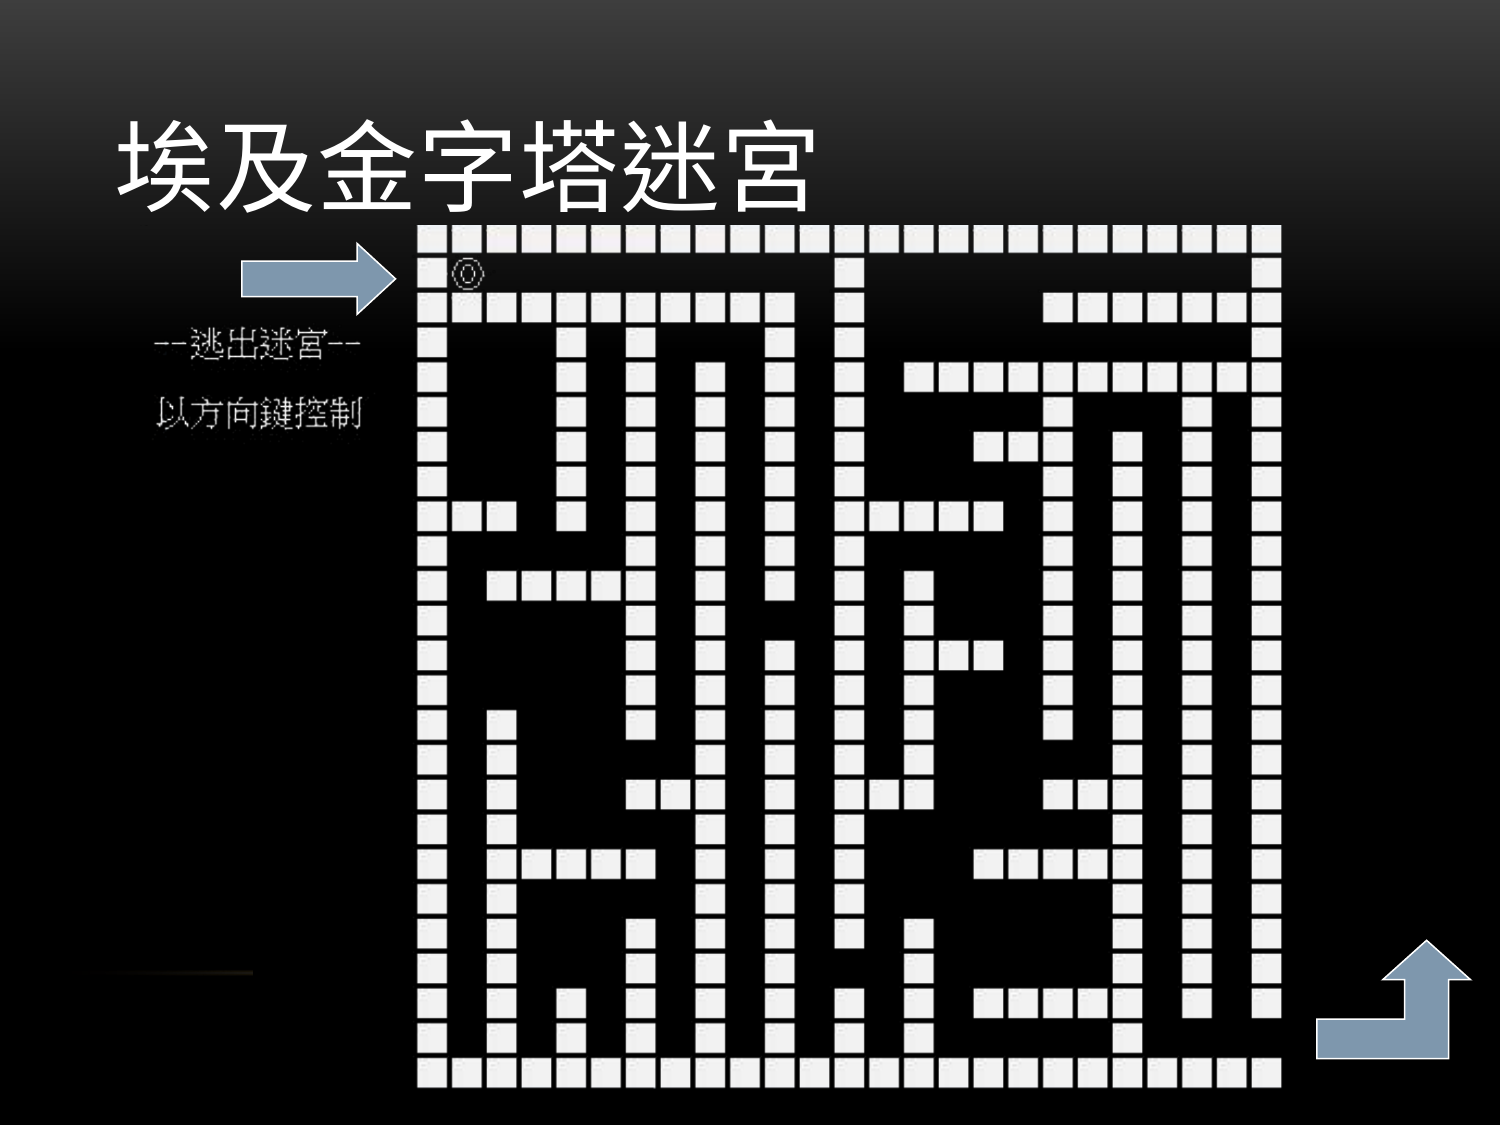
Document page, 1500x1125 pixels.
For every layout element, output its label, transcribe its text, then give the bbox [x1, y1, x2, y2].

text_box [1398, 940, 1471, 1059]
title 埃及金字塔迷宮 [99, 45, 1400, 233]
picture [0, 0, 1500, 1125]
